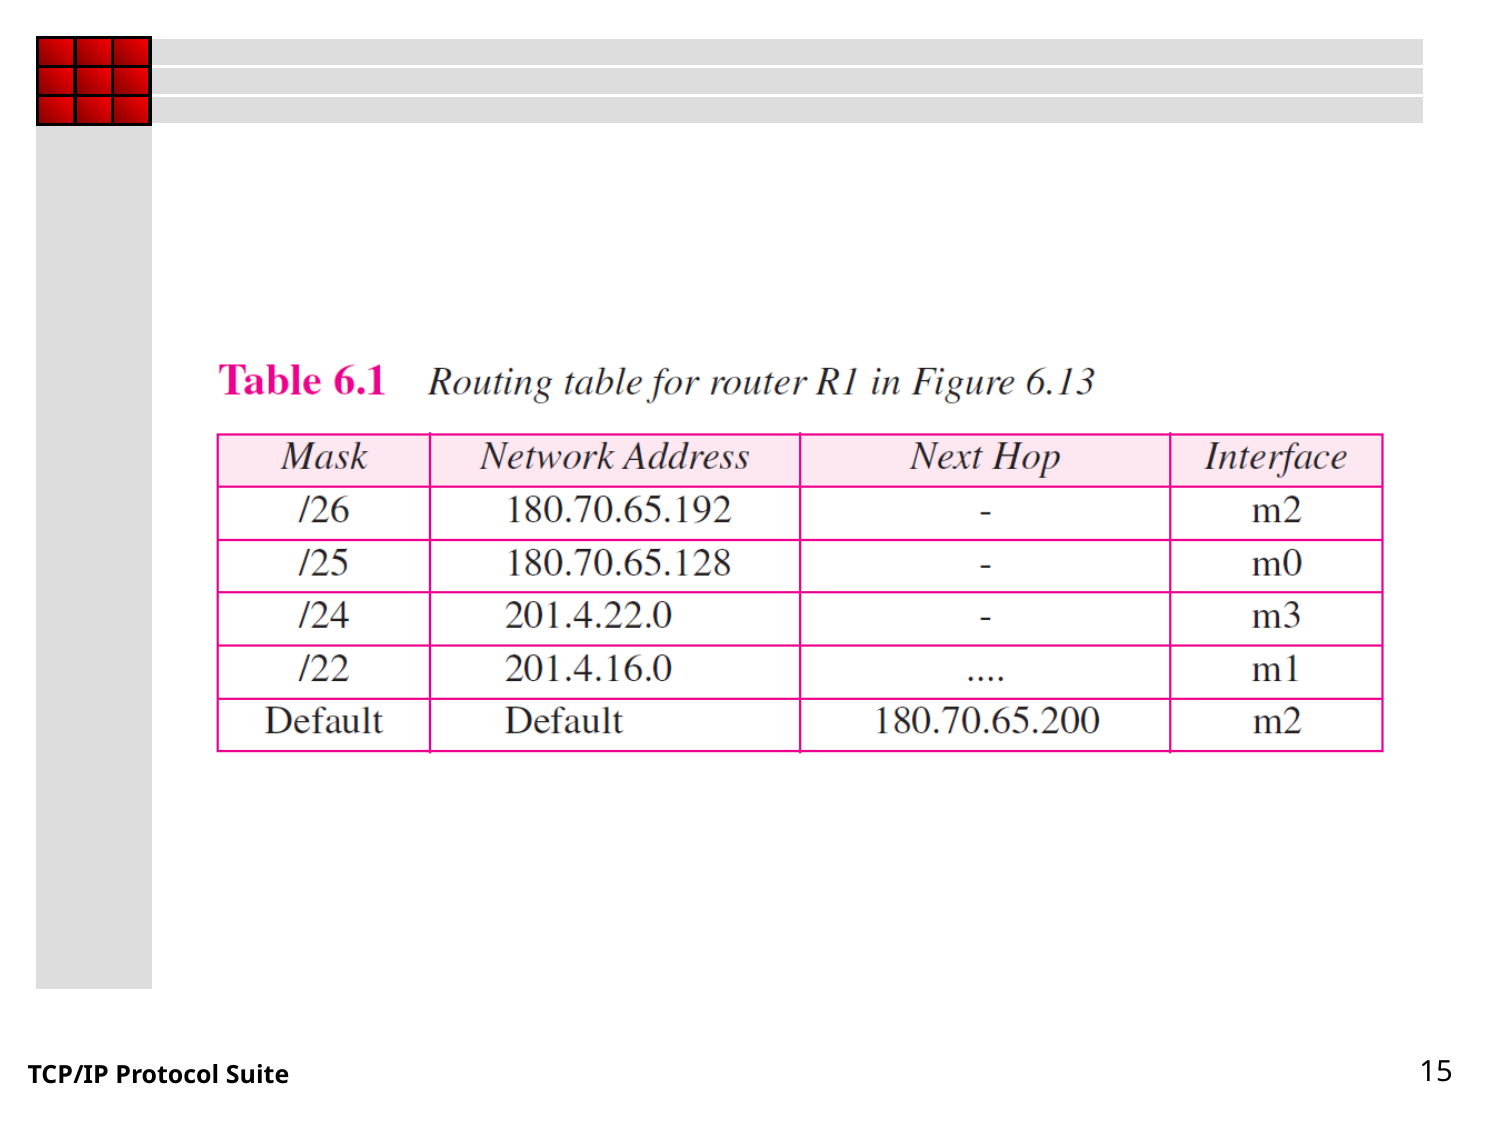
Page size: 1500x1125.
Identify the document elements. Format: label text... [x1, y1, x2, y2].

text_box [37, 37, 1425, 988]
footer TCP/IP Protocol Suite [12, 1025, 488, 1100]
slide_number 15 [1155, 1024, 1468, 1100]
picture [190, 349, 1425, 779]
